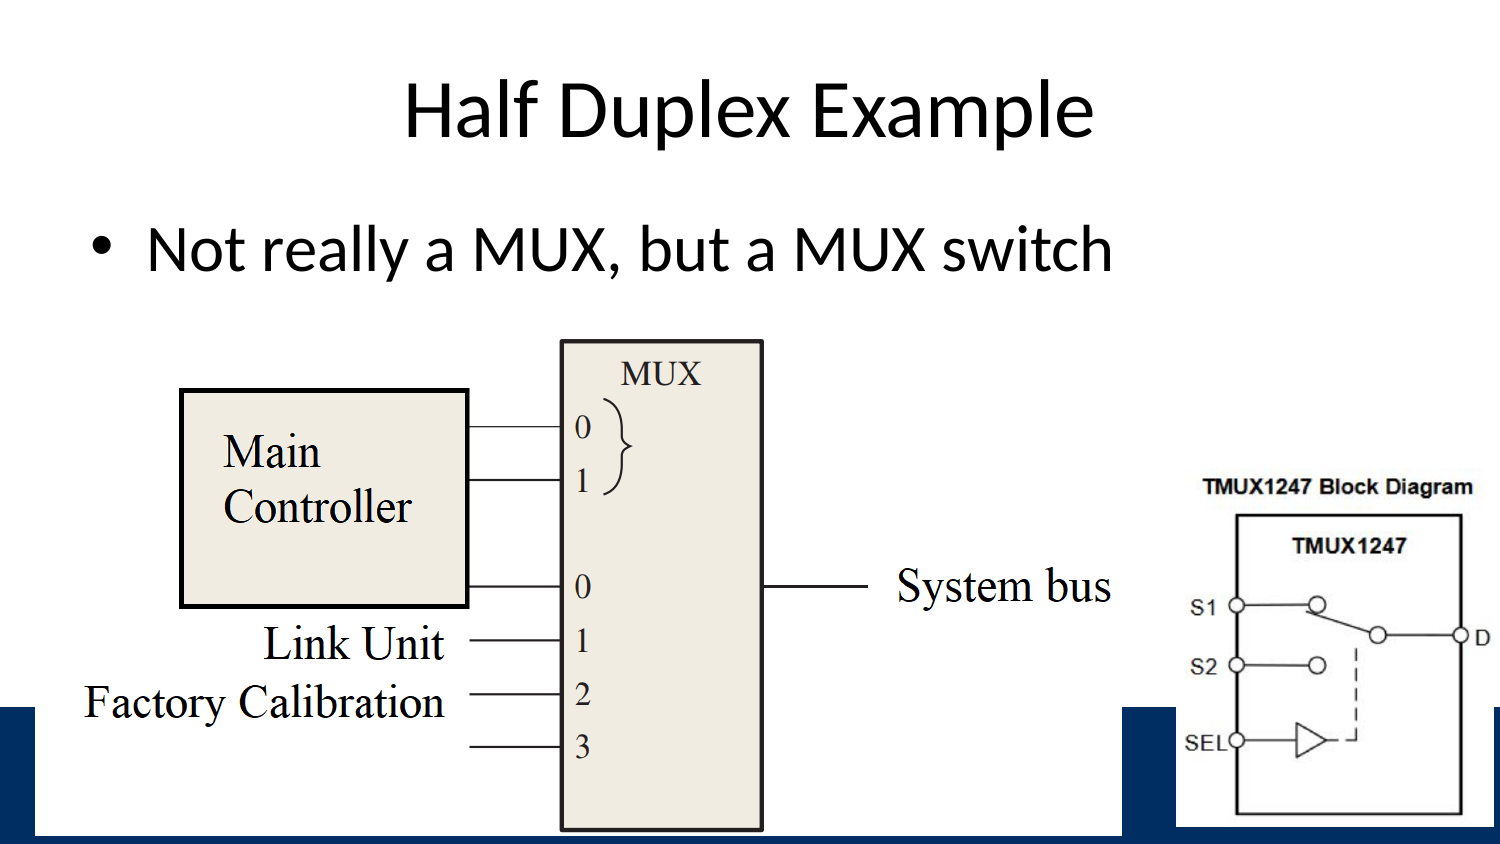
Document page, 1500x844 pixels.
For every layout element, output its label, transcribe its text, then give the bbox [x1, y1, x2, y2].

list Not really a MUX, but a MUX switch [75, 196, 1425, 754]
picture [0, 290, 1500, 844]
title Half Duplex Example [75, 33, 1425, 175]
